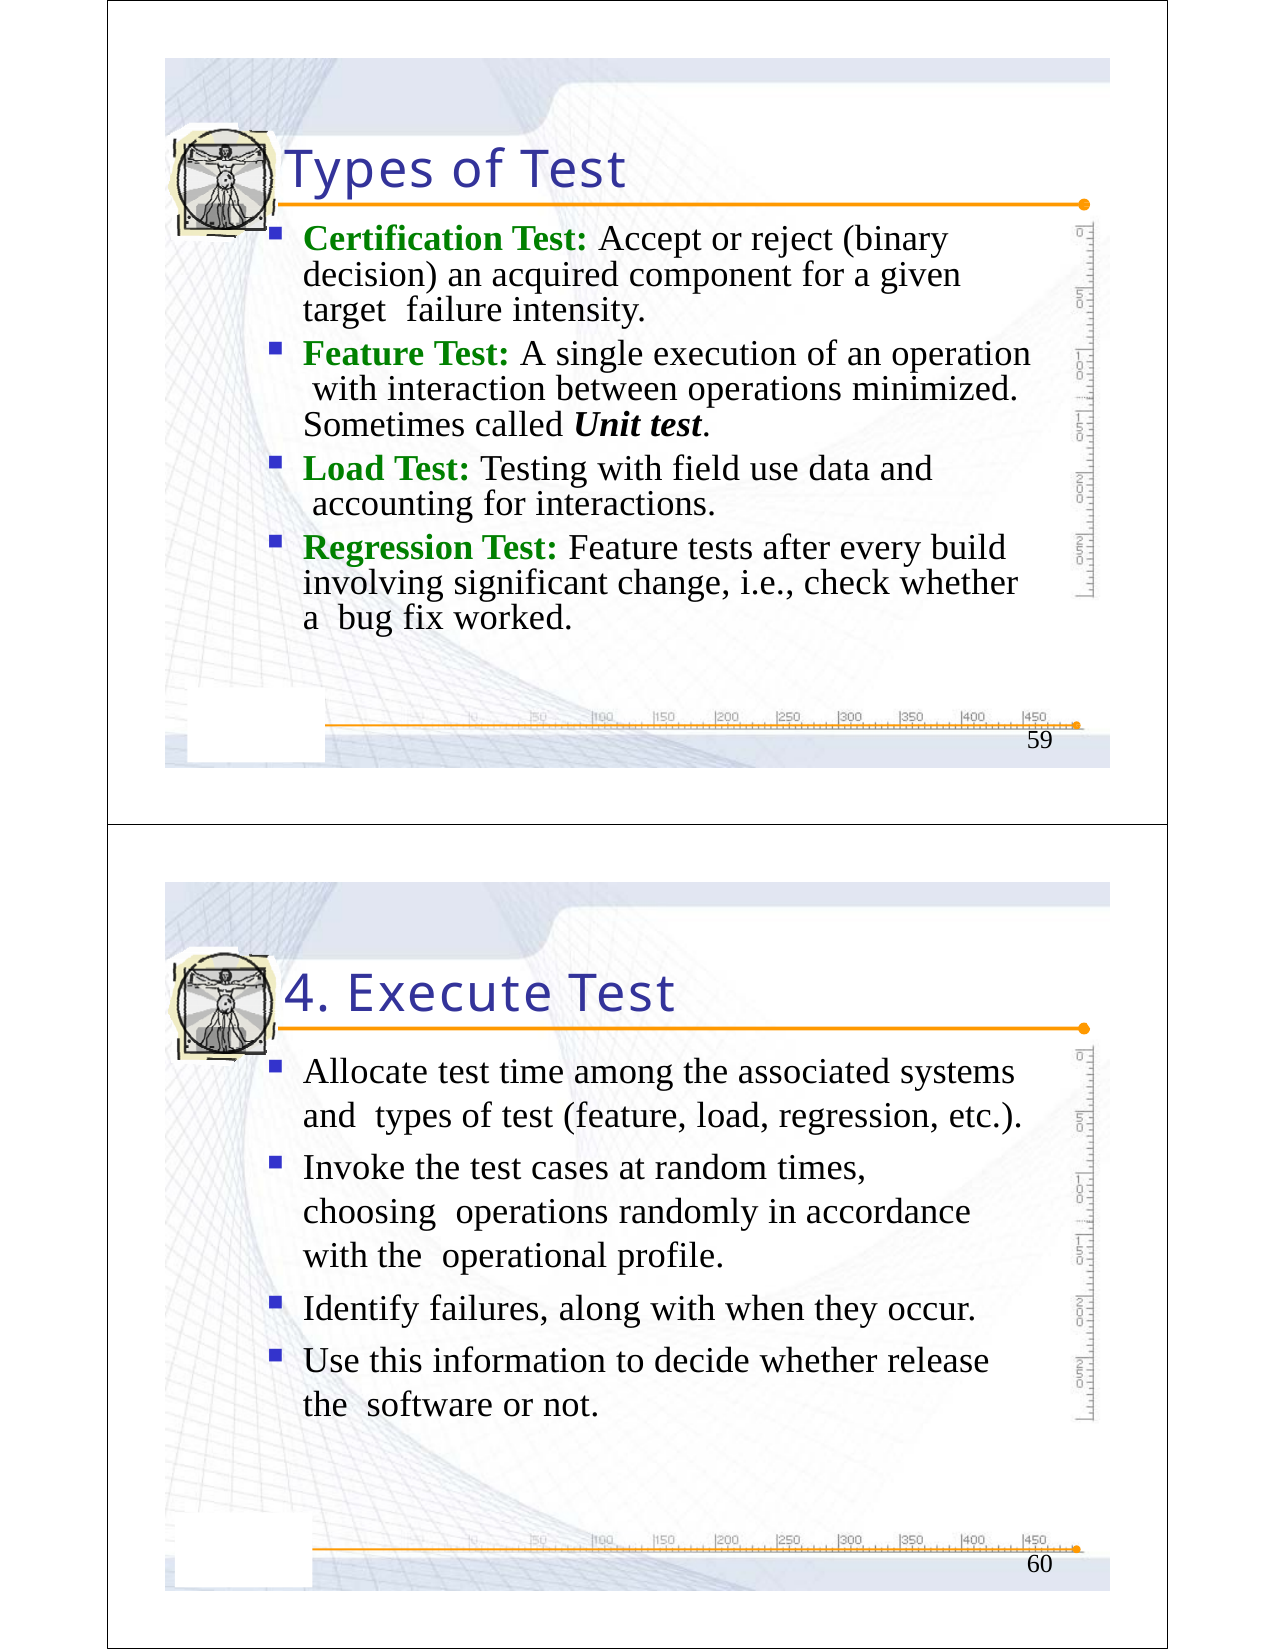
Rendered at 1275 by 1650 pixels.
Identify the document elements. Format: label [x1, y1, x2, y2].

text_box [107, 1599, 1168, 1649]
text_box [106, 0, 1168, 1592]
